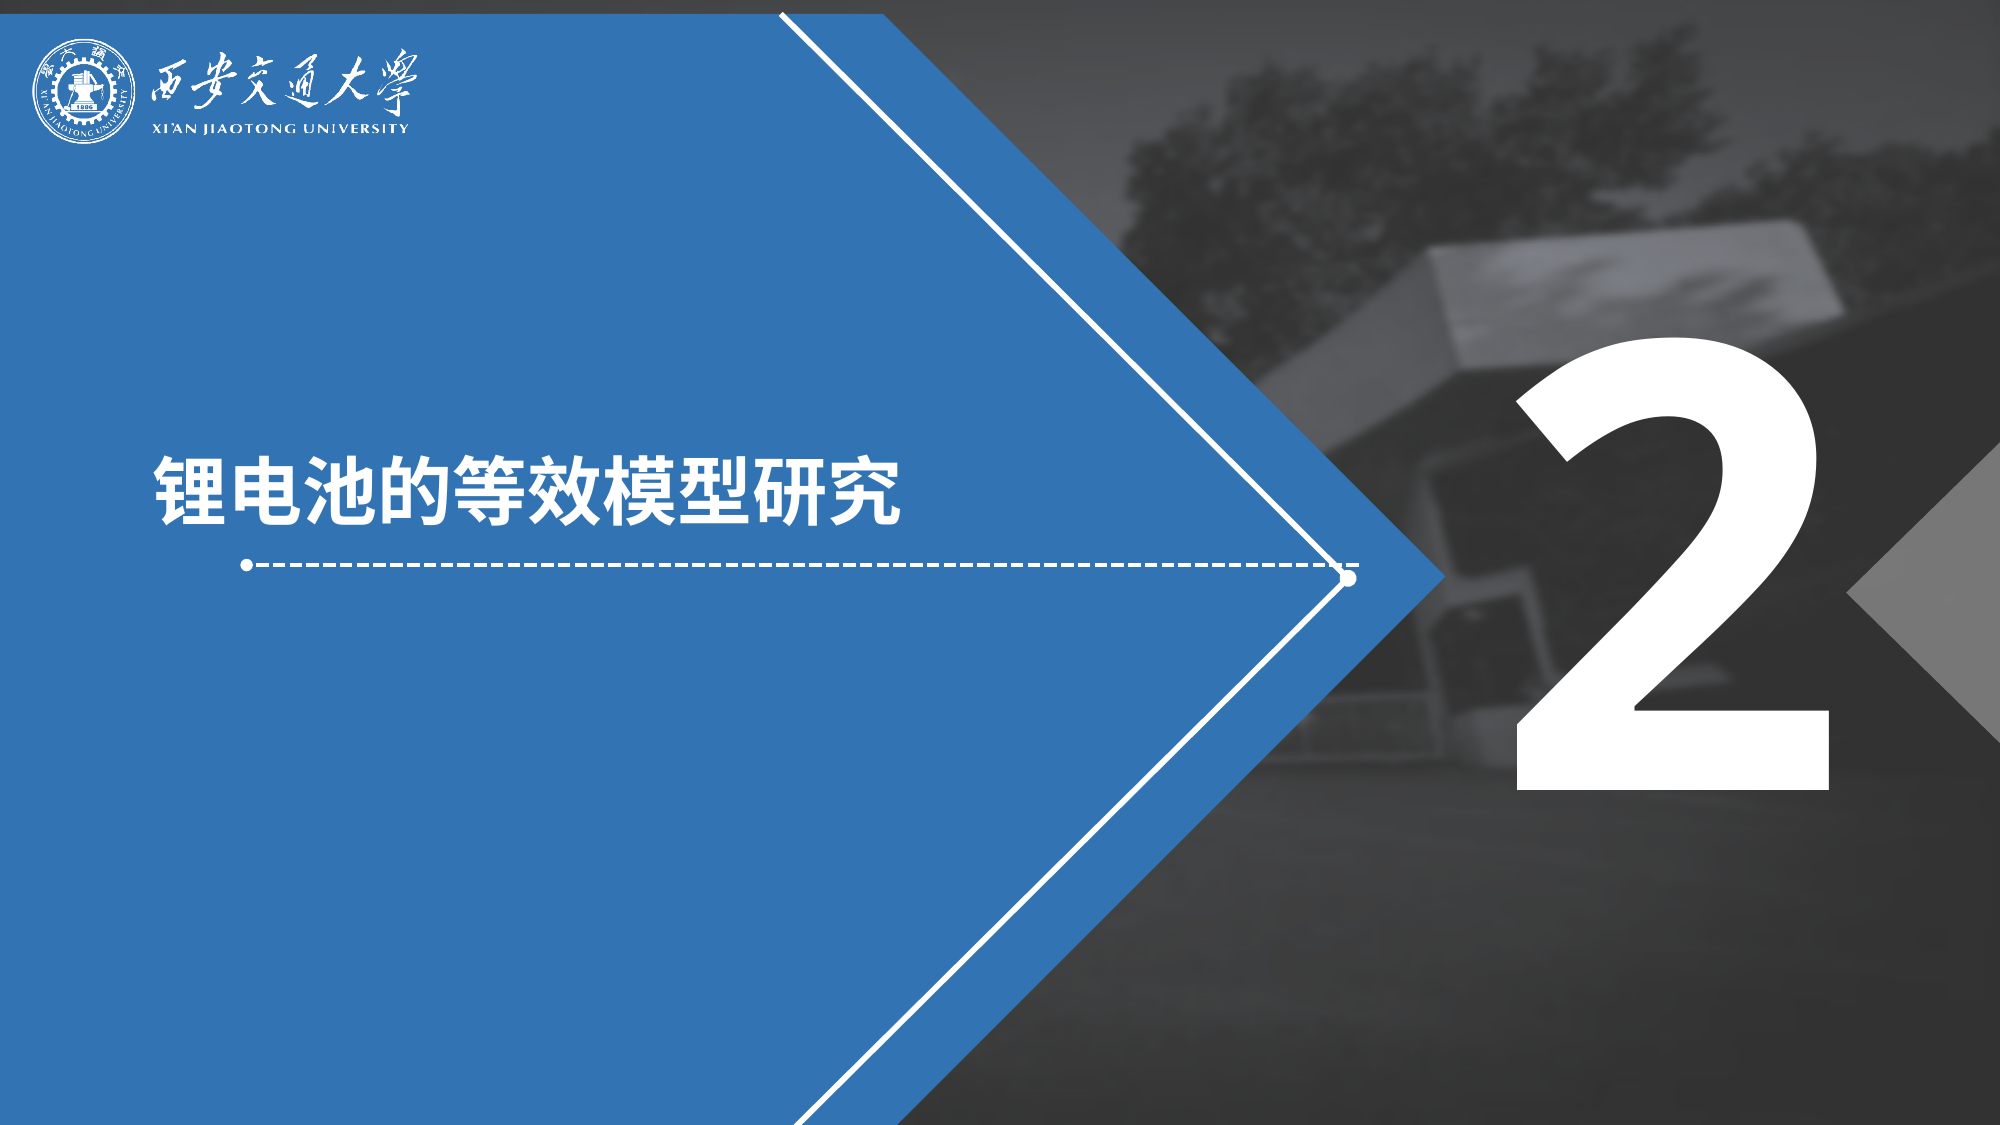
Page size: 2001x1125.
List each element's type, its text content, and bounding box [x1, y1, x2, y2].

picture [32, 30, 433, 144]
text_box [1889, 440, 2000, 745]
text_box 2 [1477, 158, 1889, 924]
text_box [0, 13, 1446, 1125]
